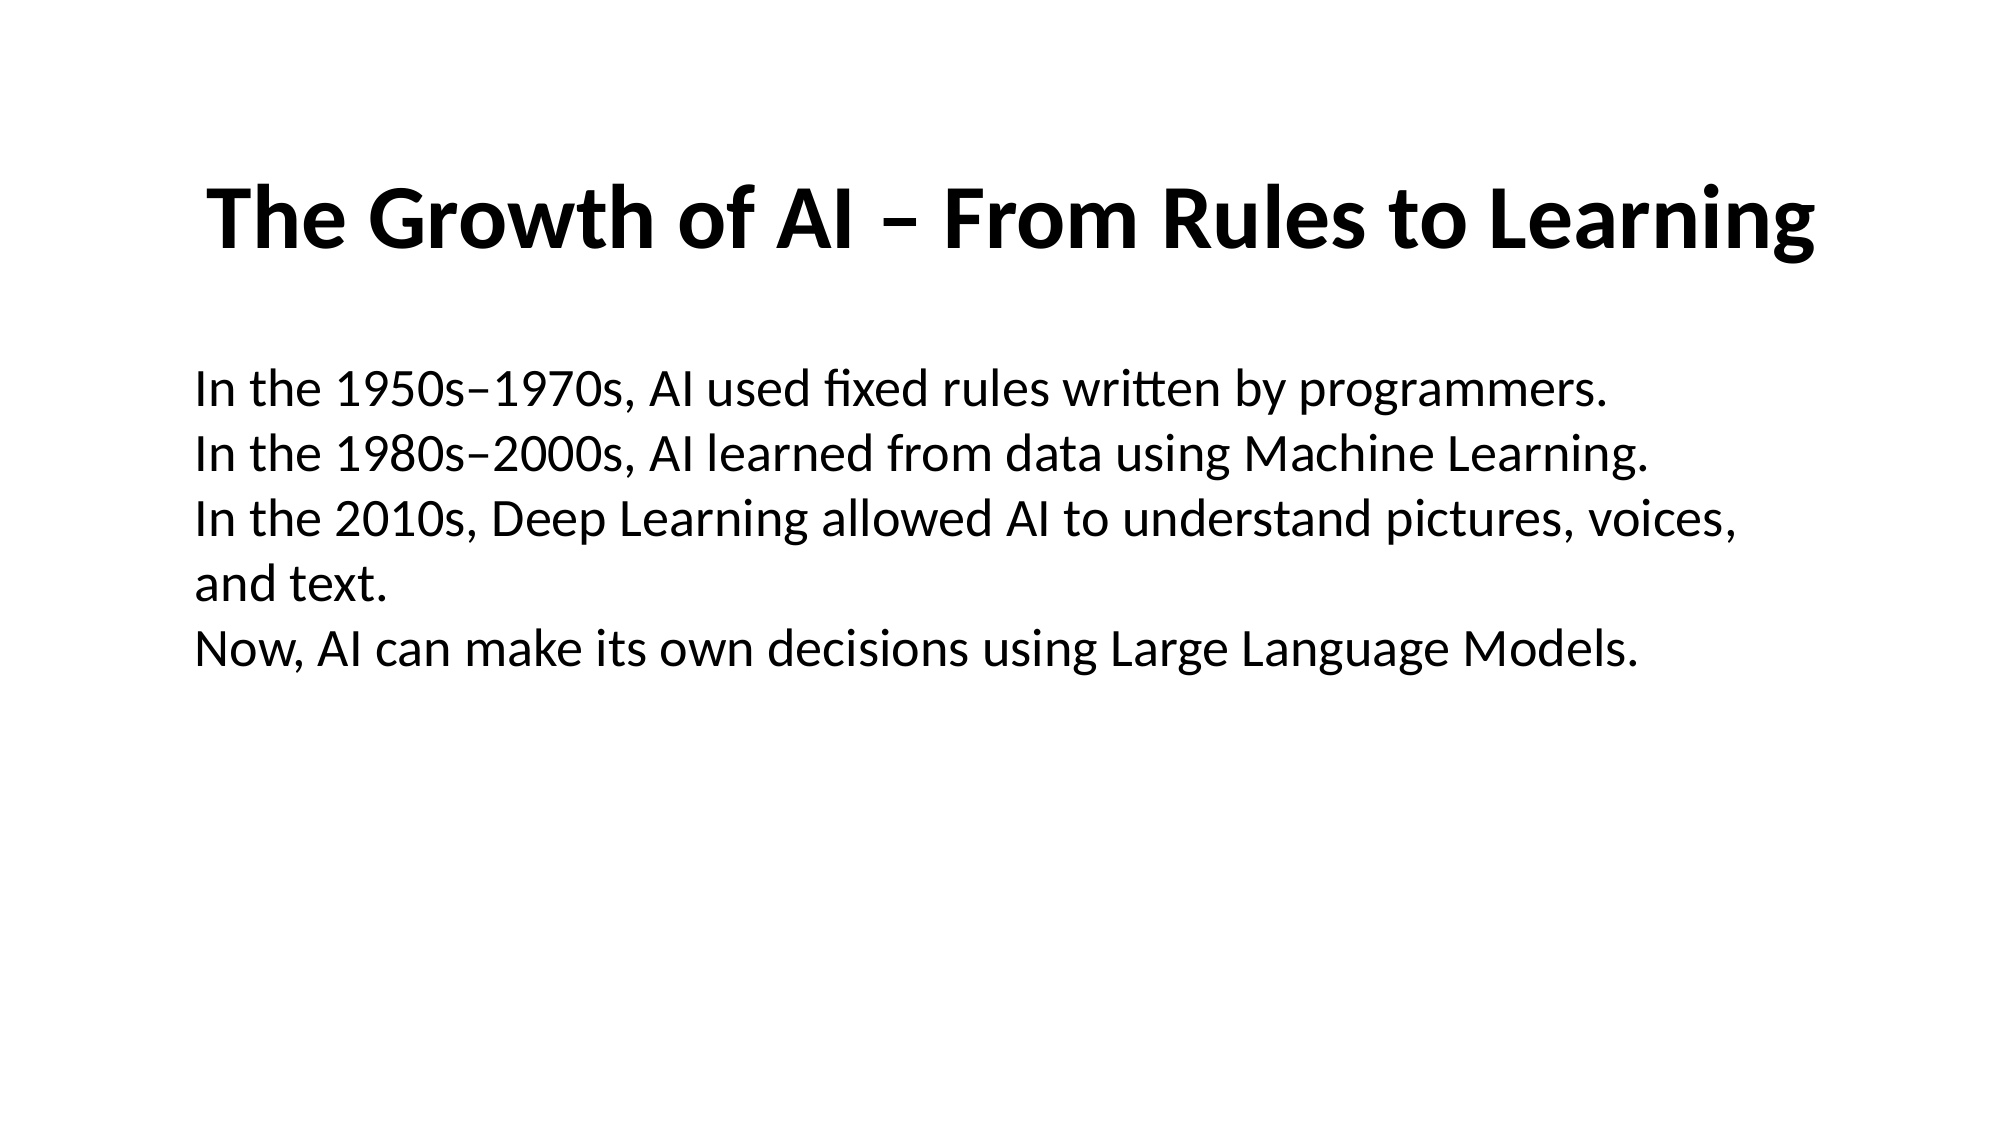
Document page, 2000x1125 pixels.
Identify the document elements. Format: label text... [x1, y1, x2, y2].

text_box In the 1950s–1970s, AI used fixed rules written by programmers. In the 1980s–2000s, AI learned from data using Machine Learning. In the 2010s, Deep Learning allowed AI to understand pictures, voices, and text. Now, AI can make its own decisions using Large Language Models. [179, 299, 1830, 685]
text_box The Growth of AI – From Rules to Learning [191, 104, 1833, 275]
